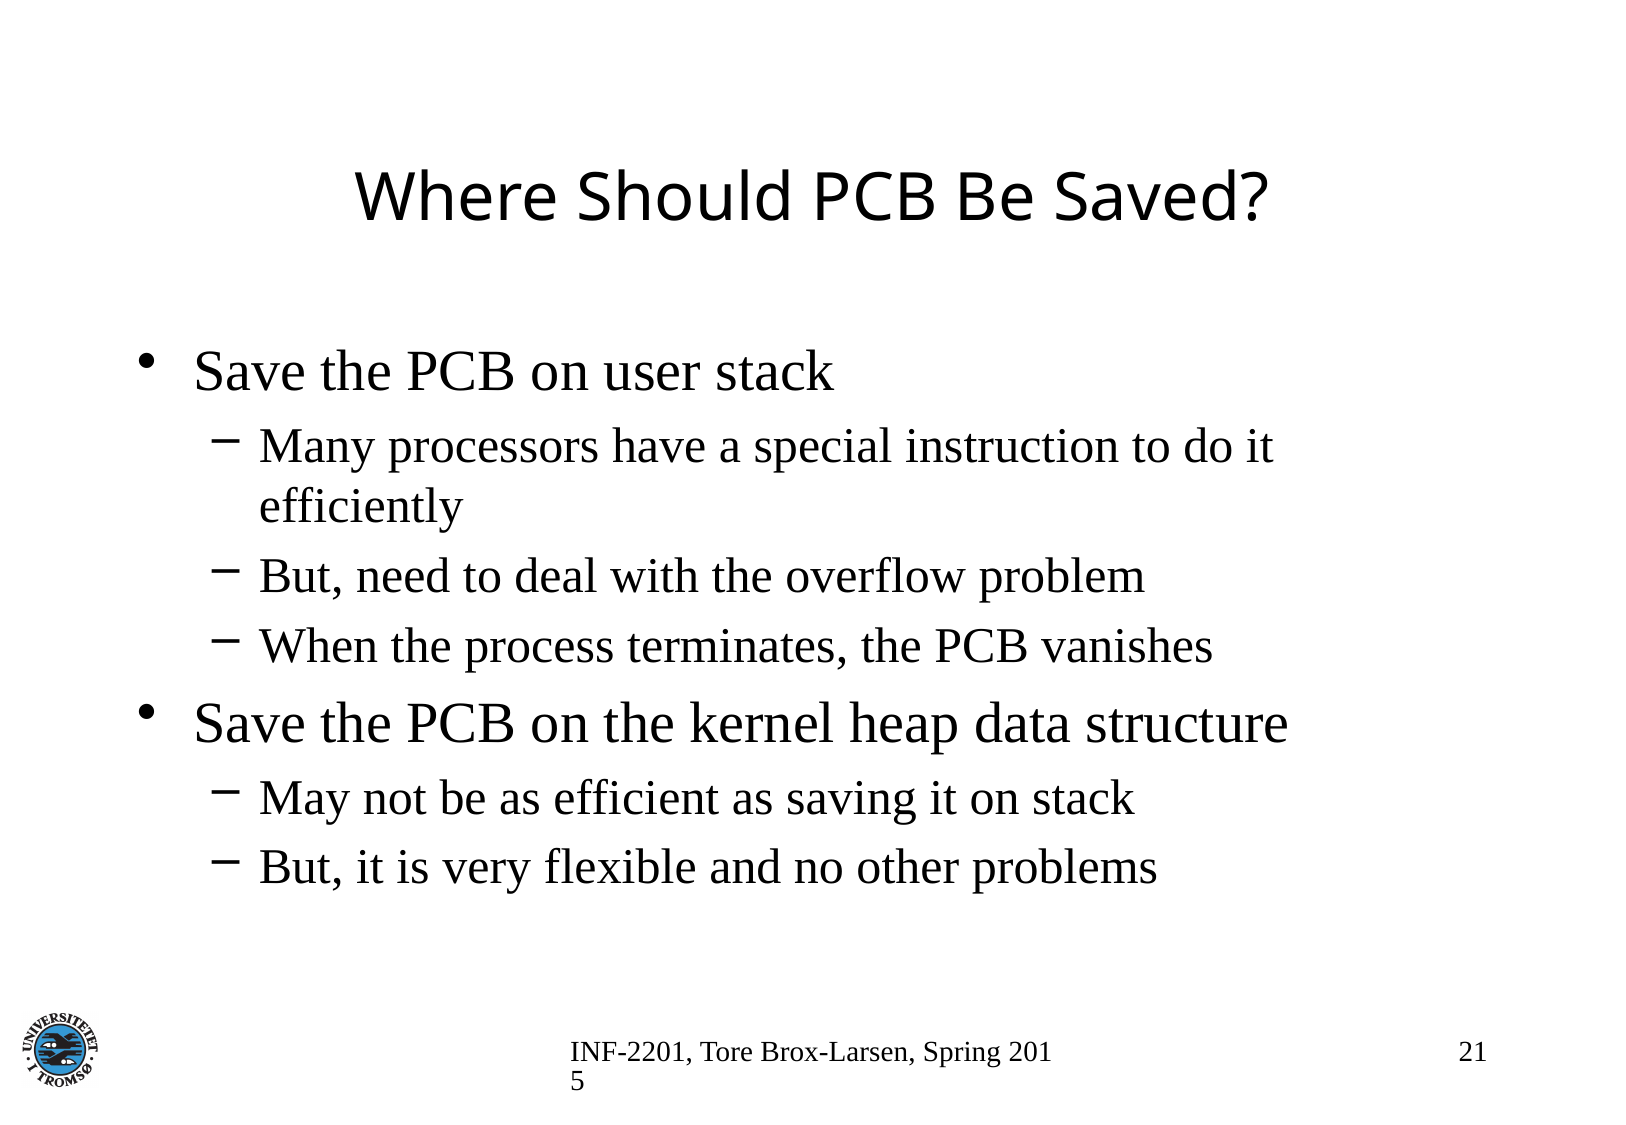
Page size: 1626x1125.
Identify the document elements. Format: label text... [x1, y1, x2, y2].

list Save the PCB on user stack Many processors have a special instruction to do it efficiently But, need to deal with the overflow problem When the process terminates, the PCB vanishes Save the PCB on the kernel heap data structure May not be as efficient as saving it on stack But, it is very flexible and no other problems [121, 324, 1504, 1001]
picture [21, 1011, 99, 1088]
slide_number 21 [1164, 1024, 1504, 1101]
title Where Should PCB Be Saved? [121, 99, 1504, 288]
footer INF-2201, Tore Brox-Larsen, Spring 2015 [554, 1024, 1071, 1101]
